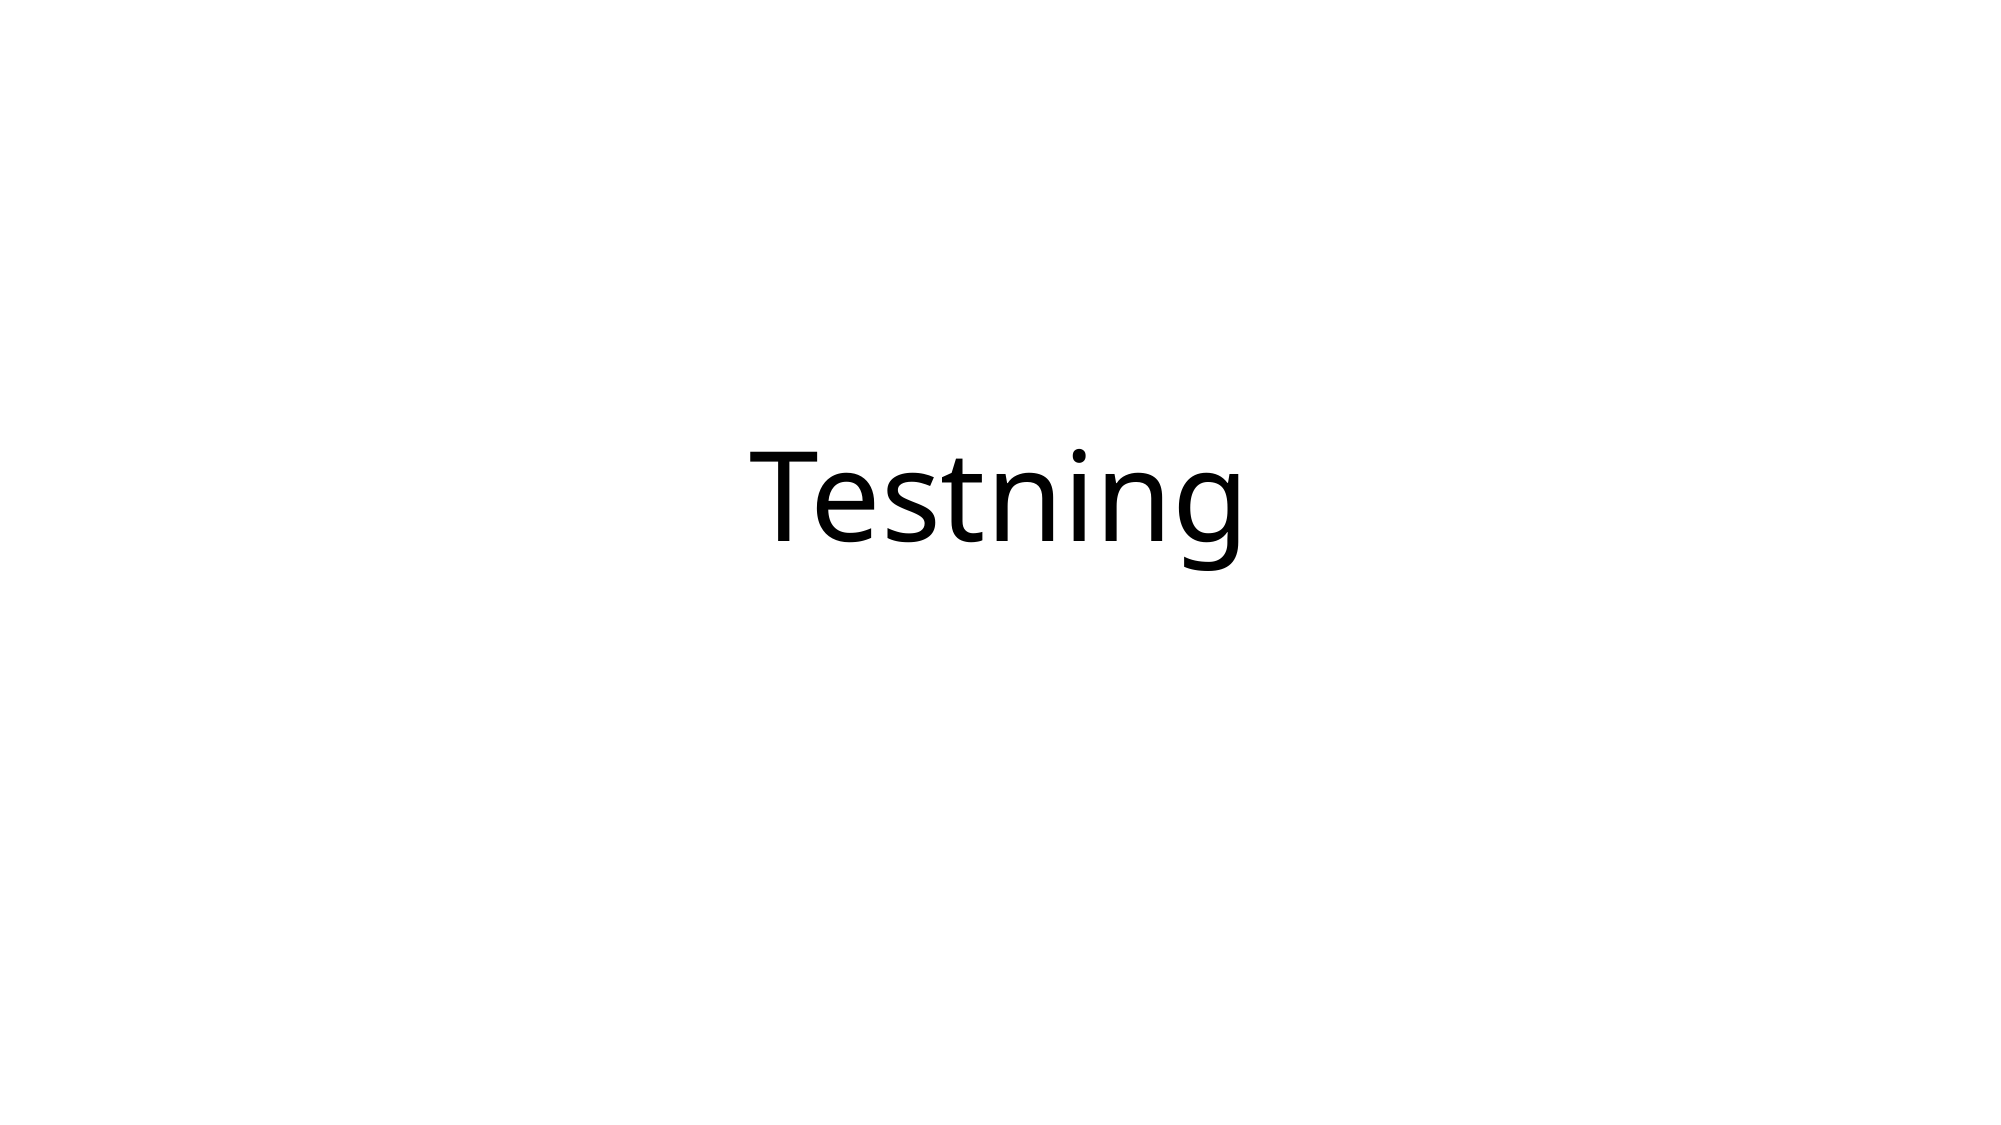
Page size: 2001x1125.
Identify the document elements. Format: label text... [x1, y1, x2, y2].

title Testning [249, 184, 1750, 576]
